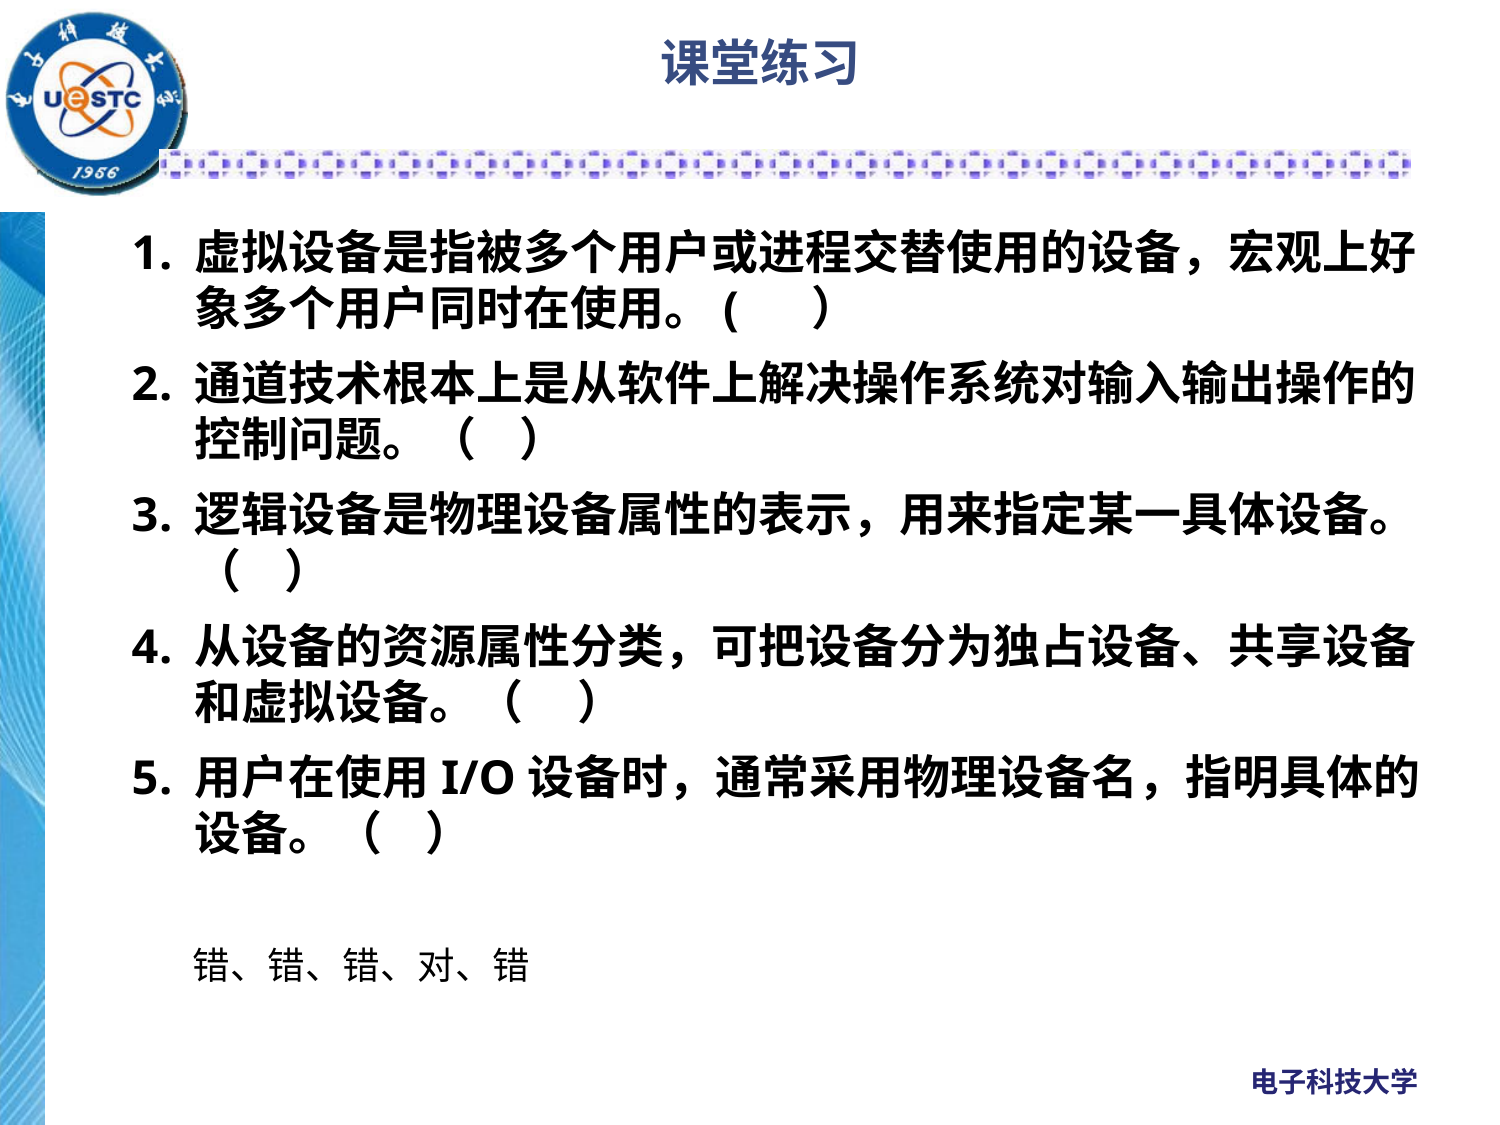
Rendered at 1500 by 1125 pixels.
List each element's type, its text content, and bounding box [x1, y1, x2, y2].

list 虚拟设备是指被多个用户或进程交替使用的设备，宏观上好象多个用户同时在使用。( ） 通道技术根本上是从软件上解决操作系统对输入输出操作的控制问题。（ ） 逻辑设备是物理设备属性的表示，用来指定某一具体设备。（ ） 从设备的资源属性分类，可把设备分为独占设备、共享设备和虚拟设备。（ ） 用户在使用I/O设备时，通常采用物理设备名，指明具体的设备。（ ） [116, 215, 1442, 1062]
picture [0, 212, 45, 1125]
text_box 错、错、错、对、错 [177, 934, 690, 995]
title 课堂练习 [159, 31, 1362, 122]
picture [5, 0, 1411, 197]
